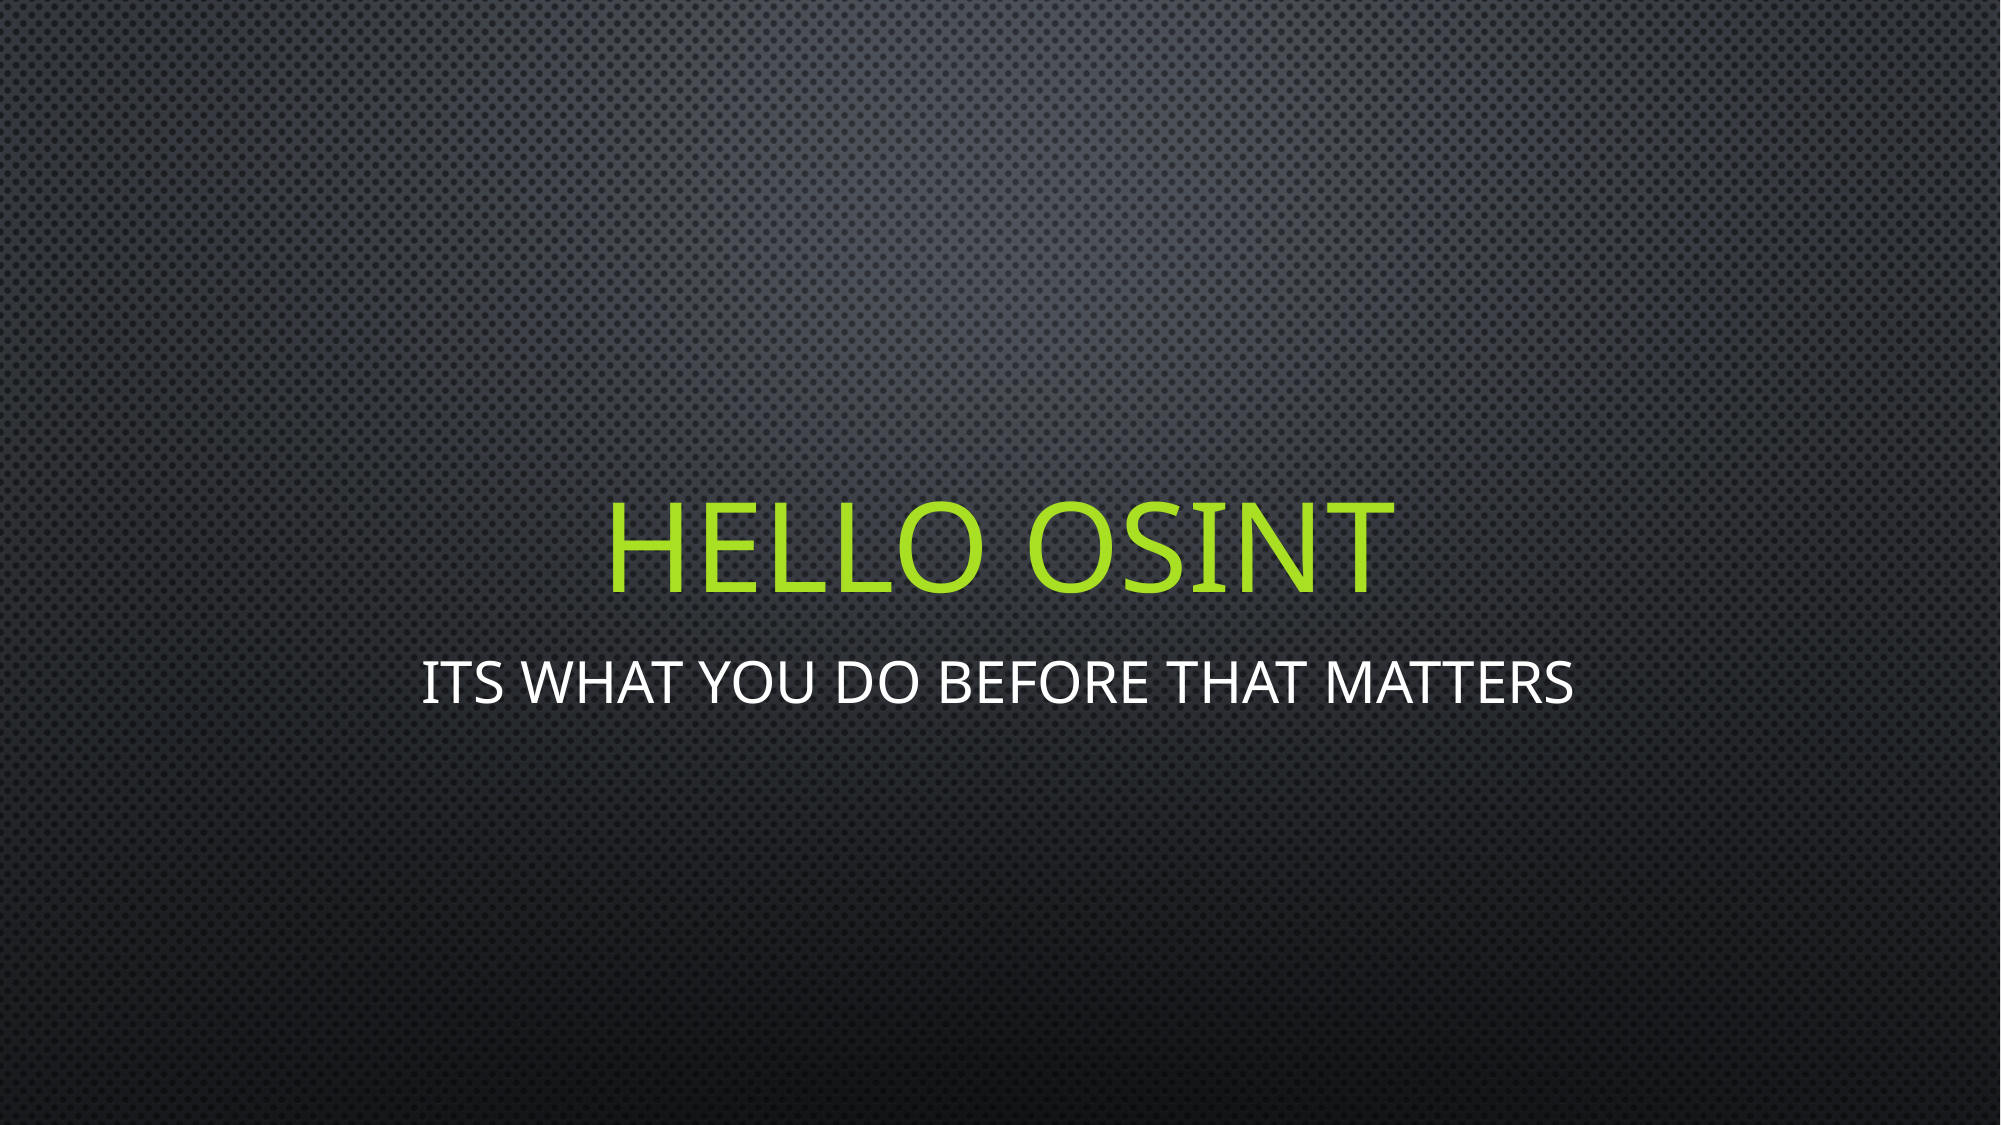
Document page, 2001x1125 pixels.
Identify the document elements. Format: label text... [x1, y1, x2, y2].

subtitle Its what you do before that matters [287, 637, 1711, 950]
title Hello OSINT [287, 99, 1711, 625]
